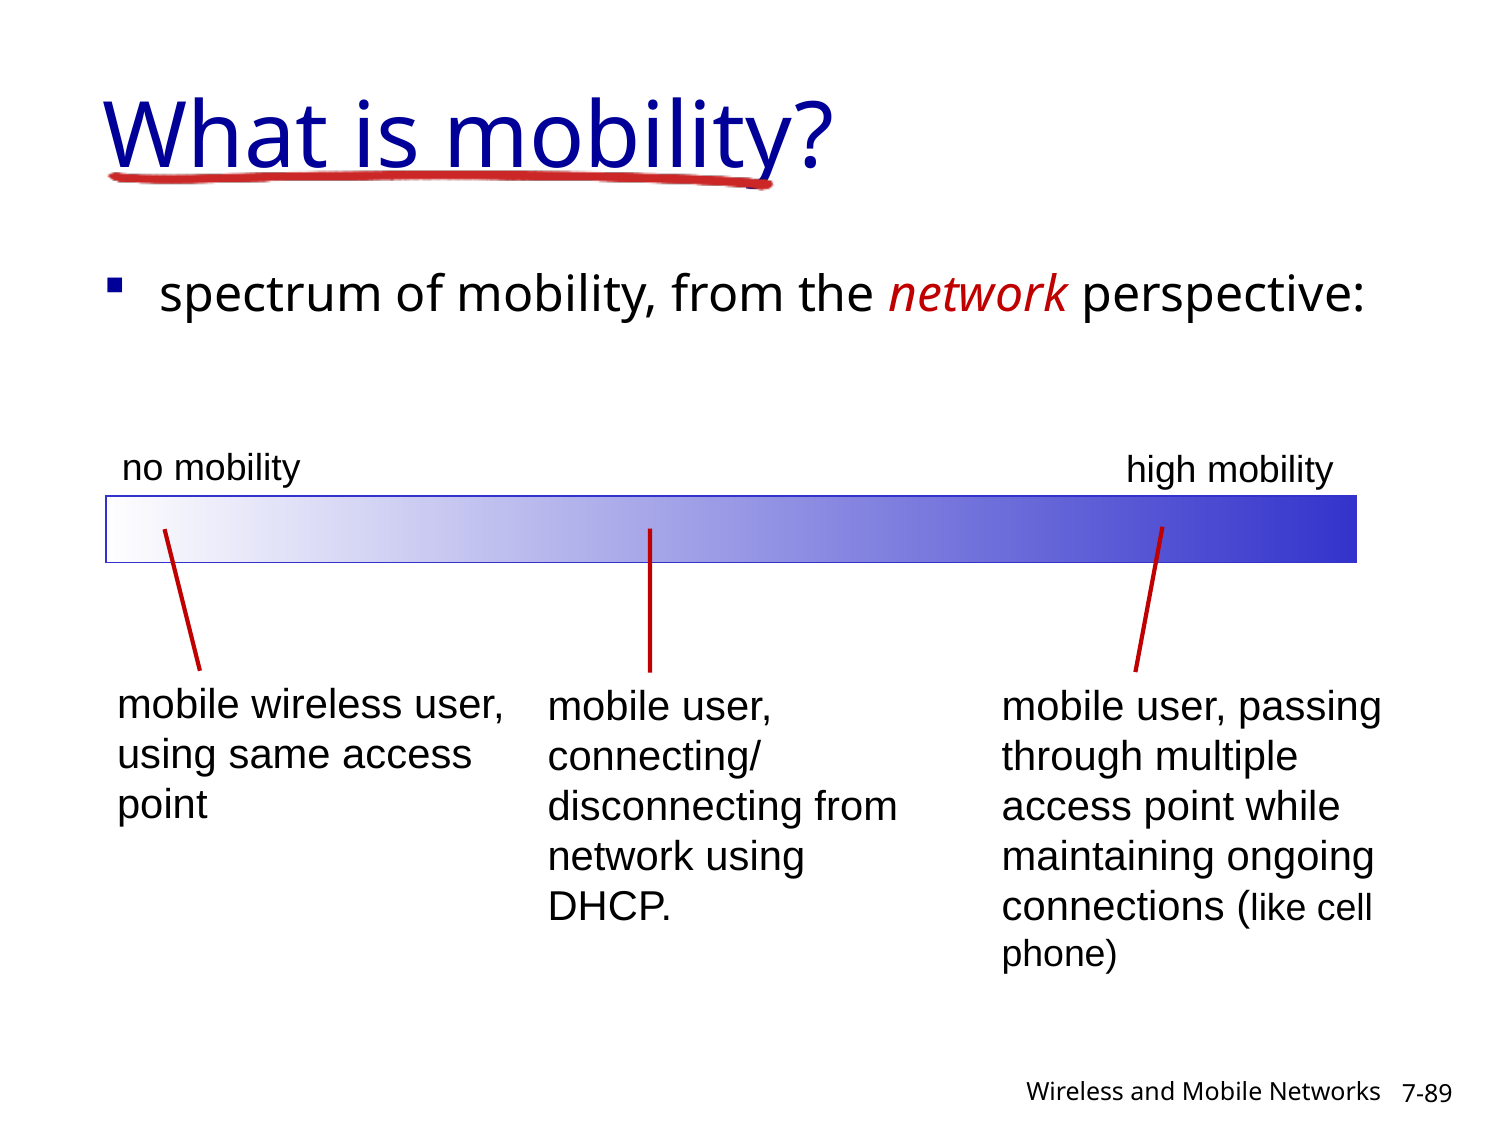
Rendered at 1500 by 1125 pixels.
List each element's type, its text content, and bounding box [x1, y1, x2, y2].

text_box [105, 435, 1357, 563]
text_box mobile wireless user, using same access point [102, 669, 532, 835]
text_box mobile user, passing through multiple access point while maintaining ongoing connections (like cell phone) [986, 671, 1429, 982]
title What is mobility? [87, 37, 1363, 225]
footer Wireless and Mobile Networks [960, 1067, 1404, 1110]
text_box mobile user, connecting/ disconnecting from network using DHCP. [532, 671, 932, 937]
list spectrum of mobility, from the network perspective: [88, 262, 1434, 357]
picture [105, 166, 781, 196]
slide_number 7-89 [1387, 1069, 1500, 1115]
